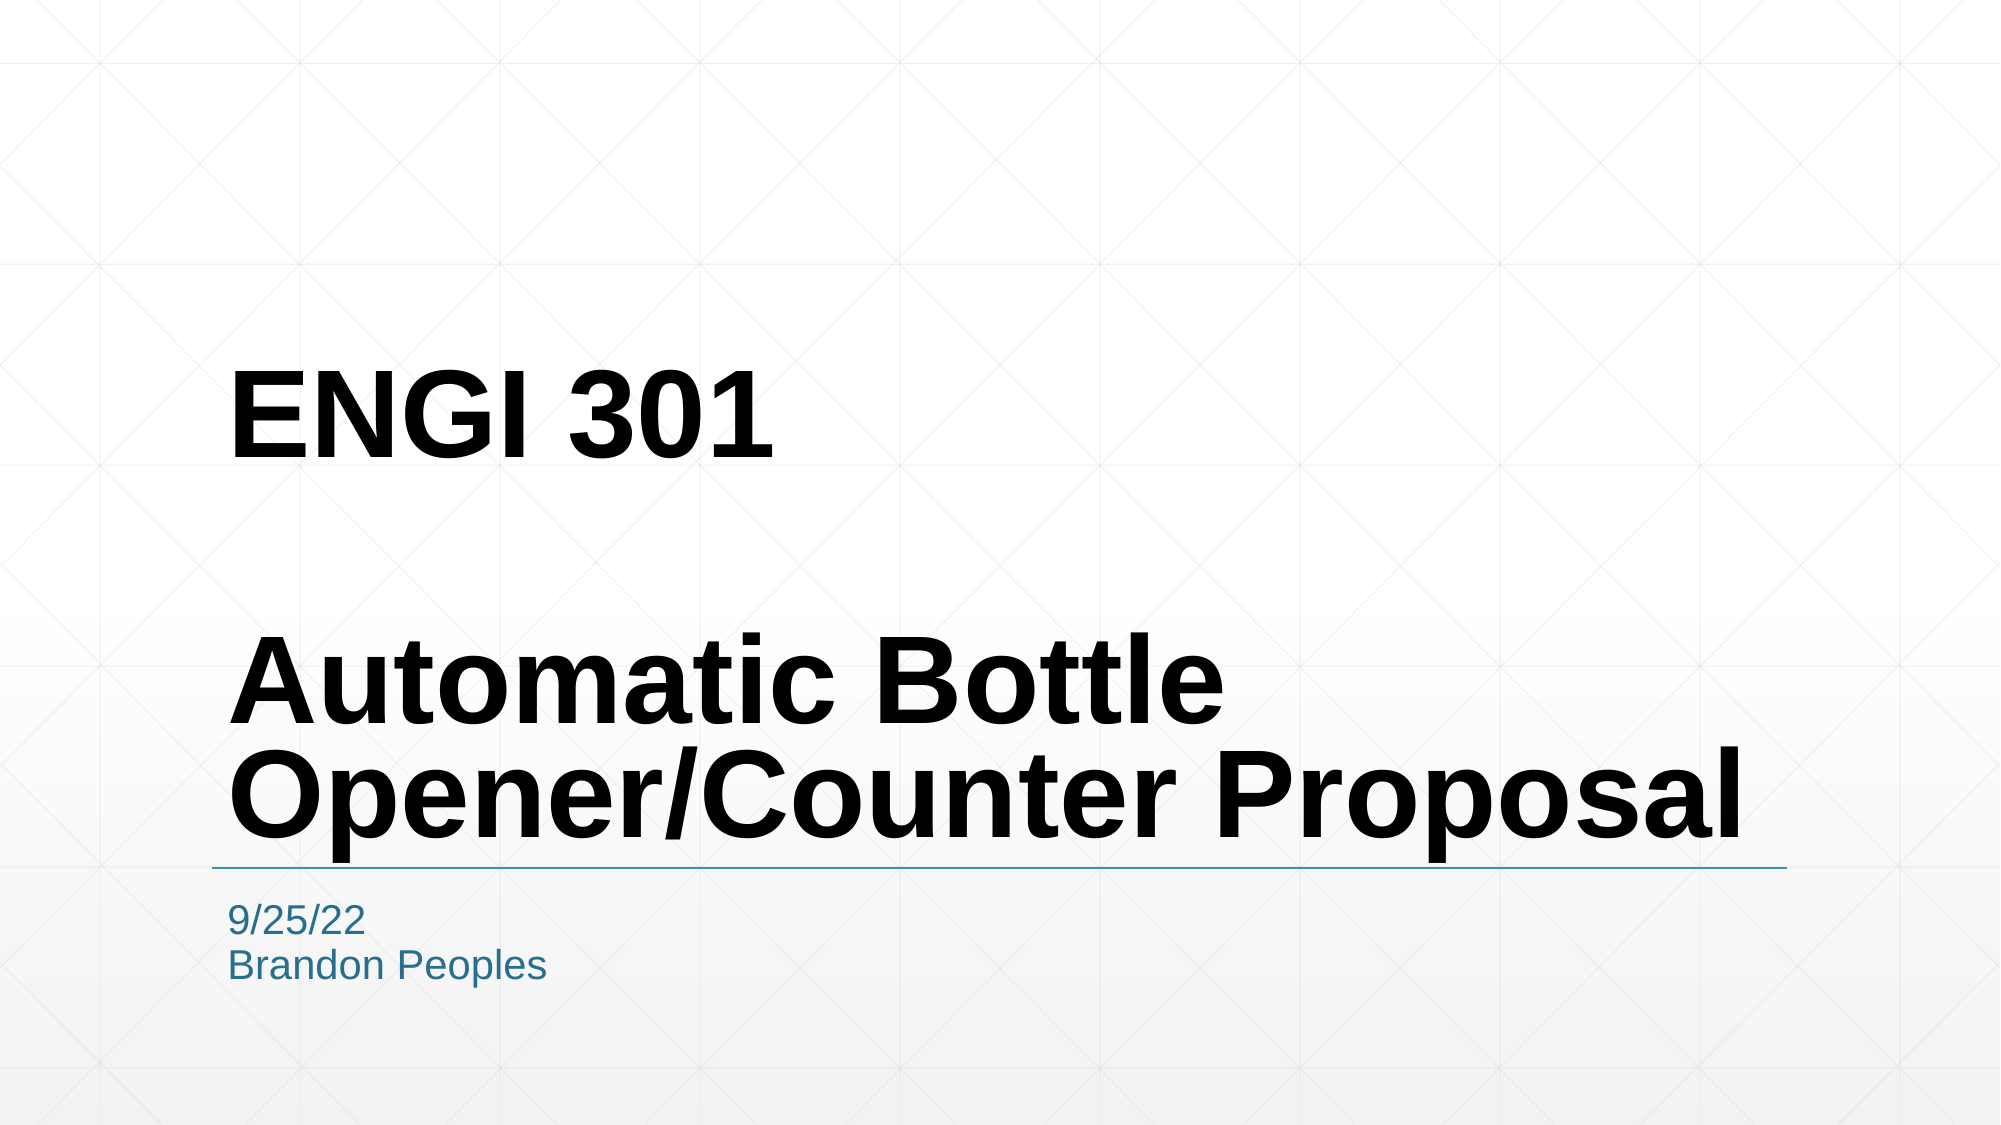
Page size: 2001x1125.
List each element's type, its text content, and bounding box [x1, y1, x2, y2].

title ENGI 301 Automatic Bottle Opener/Counter Proposal [212, 313, 1838, 869]
subtitle 9/25/22 Brandon Peoples [212, 891, 1788, 1075]
